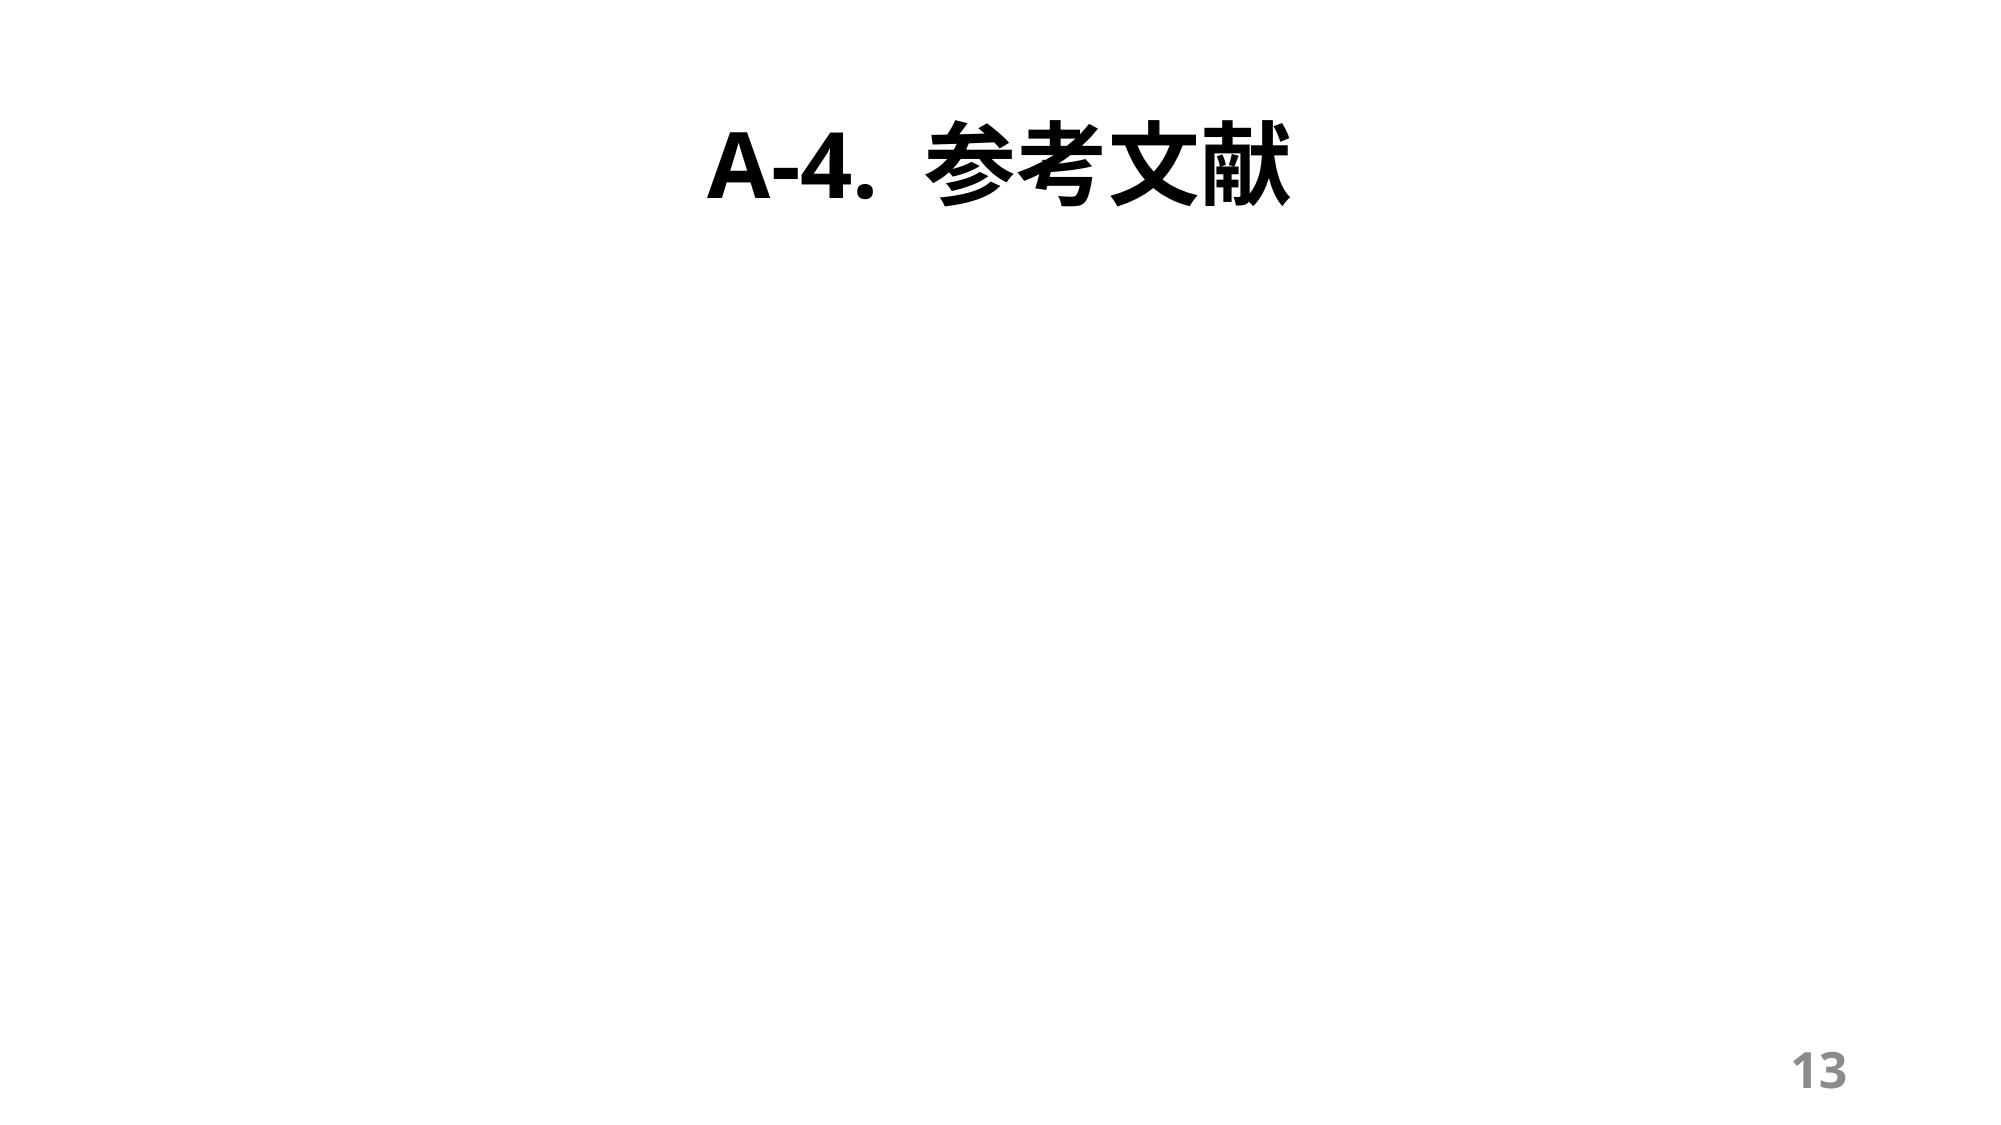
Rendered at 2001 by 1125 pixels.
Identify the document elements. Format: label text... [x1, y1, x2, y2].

title A-4. 参考文献 [137, 59, 1863, 278]
slide_number 13 [1412, 1042, 1863, 1103]
